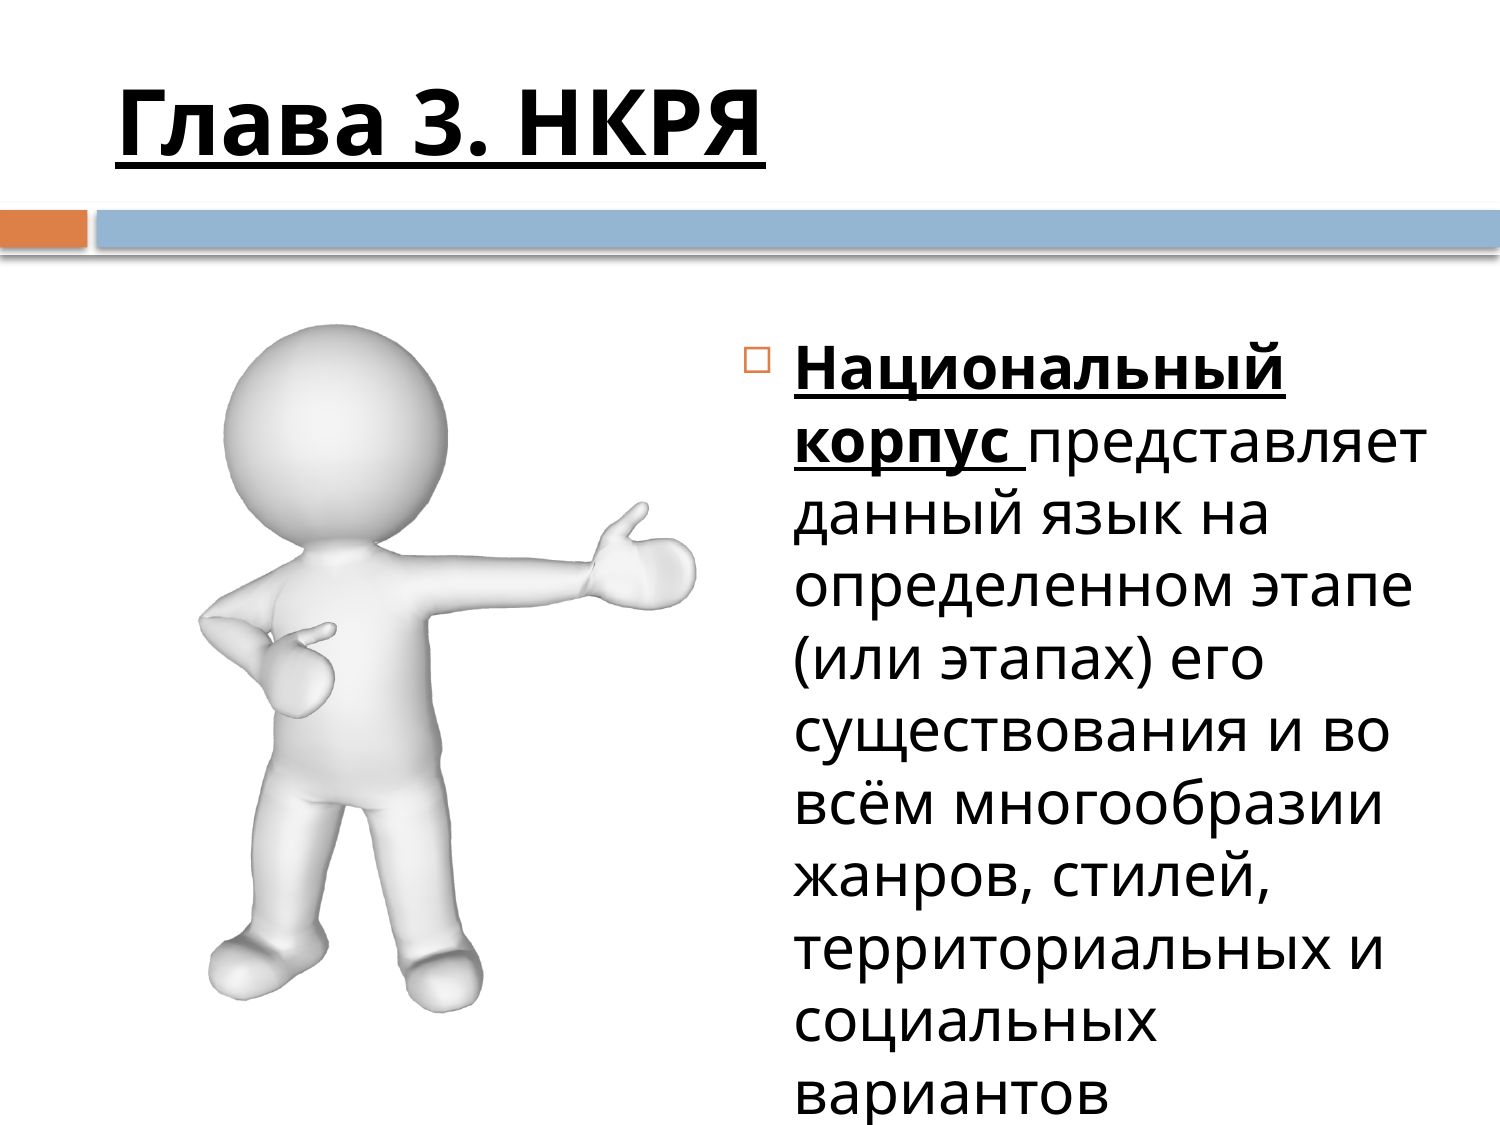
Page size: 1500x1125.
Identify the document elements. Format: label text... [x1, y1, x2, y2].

list Национальный корпус представляет данный язык на определенном этапе (или этапах) его существования и во всём многообразии жанров, стилей, территориальных и социальных вариантов [726, 321, 1500, 1125]
picture [0, 302, 727, 1030]
title Глава 3. НКРЯ [100, 37, 1438, 200]
